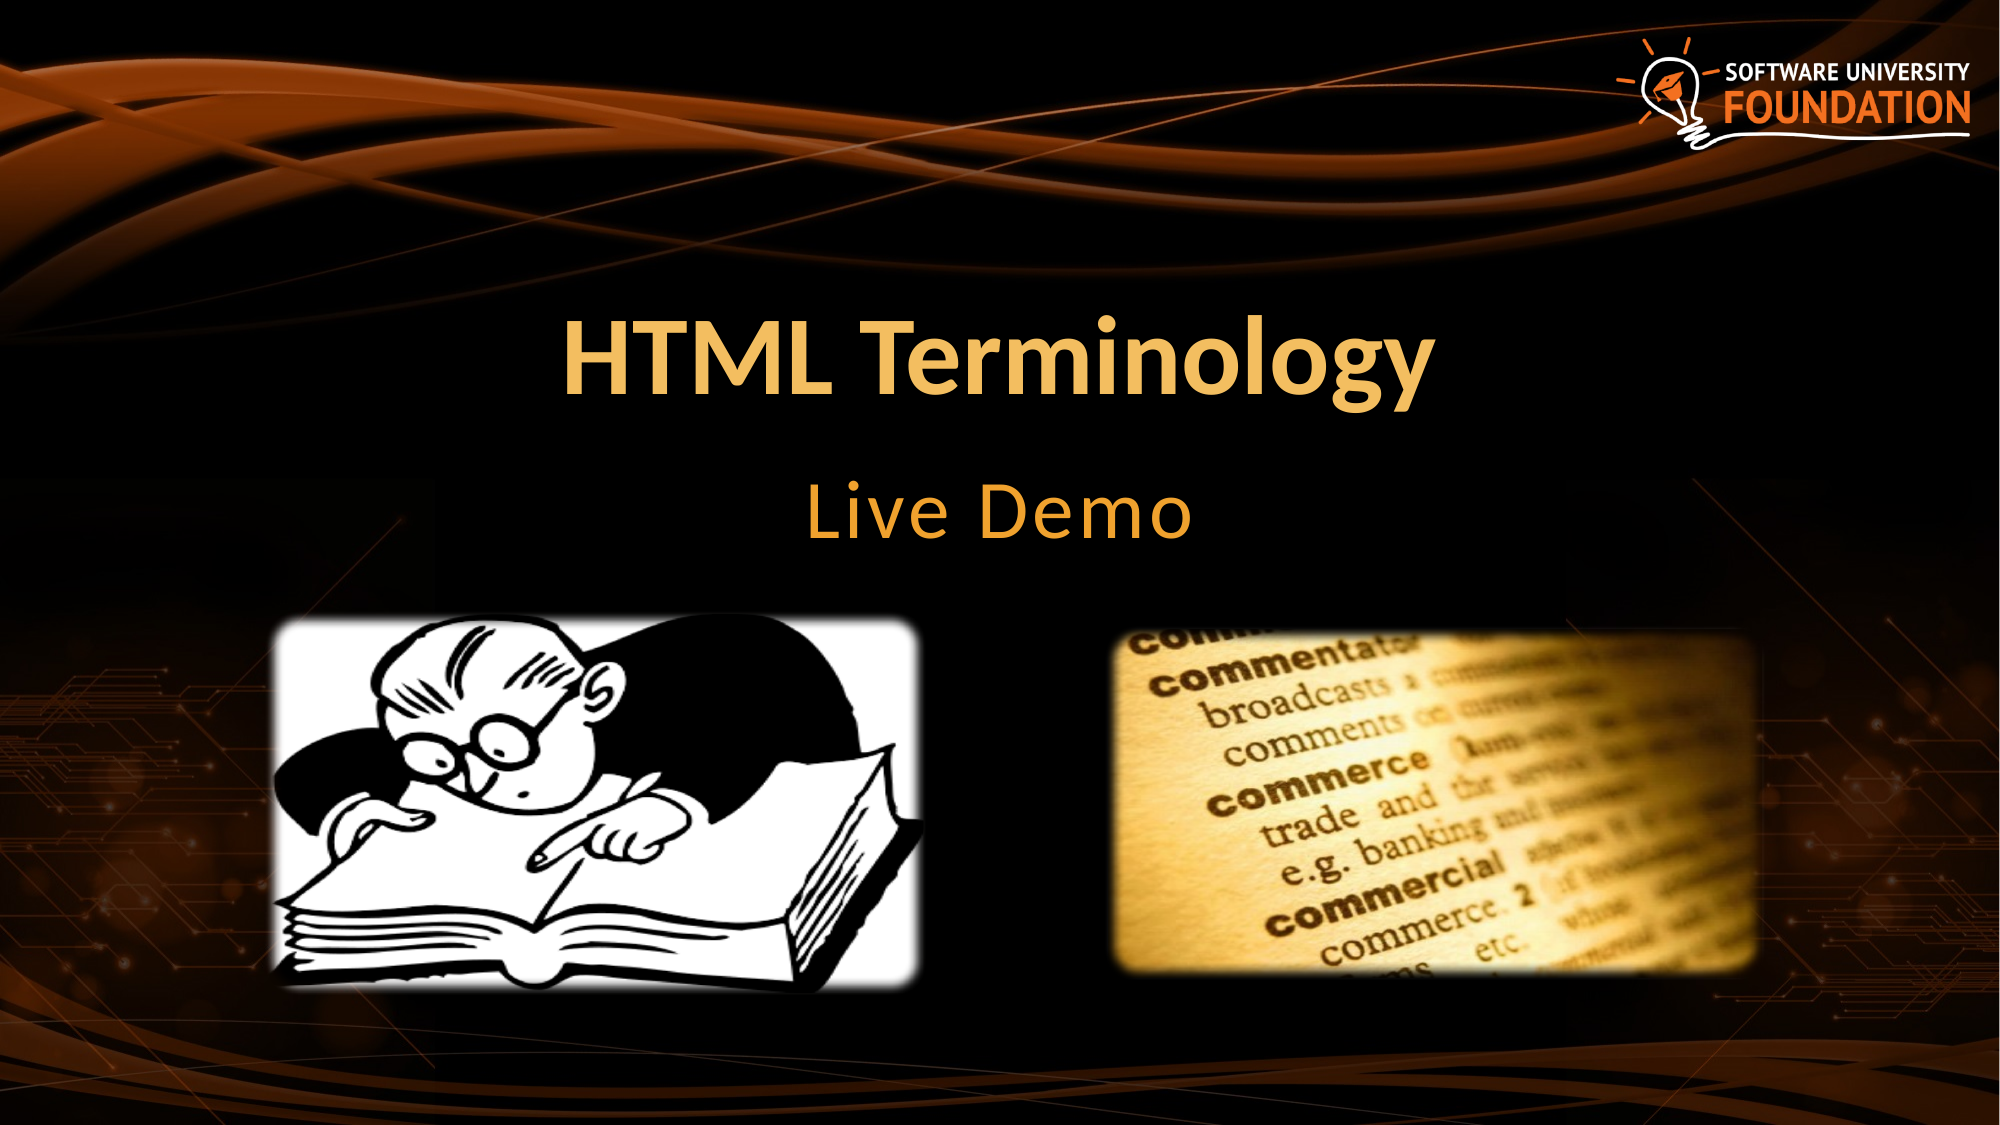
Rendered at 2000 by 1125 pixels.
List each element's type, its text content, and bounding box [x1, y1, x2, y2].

subtitle Live Demo [462, 444, 1537, 563]
title HTML Terminology [400, 290, 1599, 425]
picture [0, 0, 2000, 1125]
